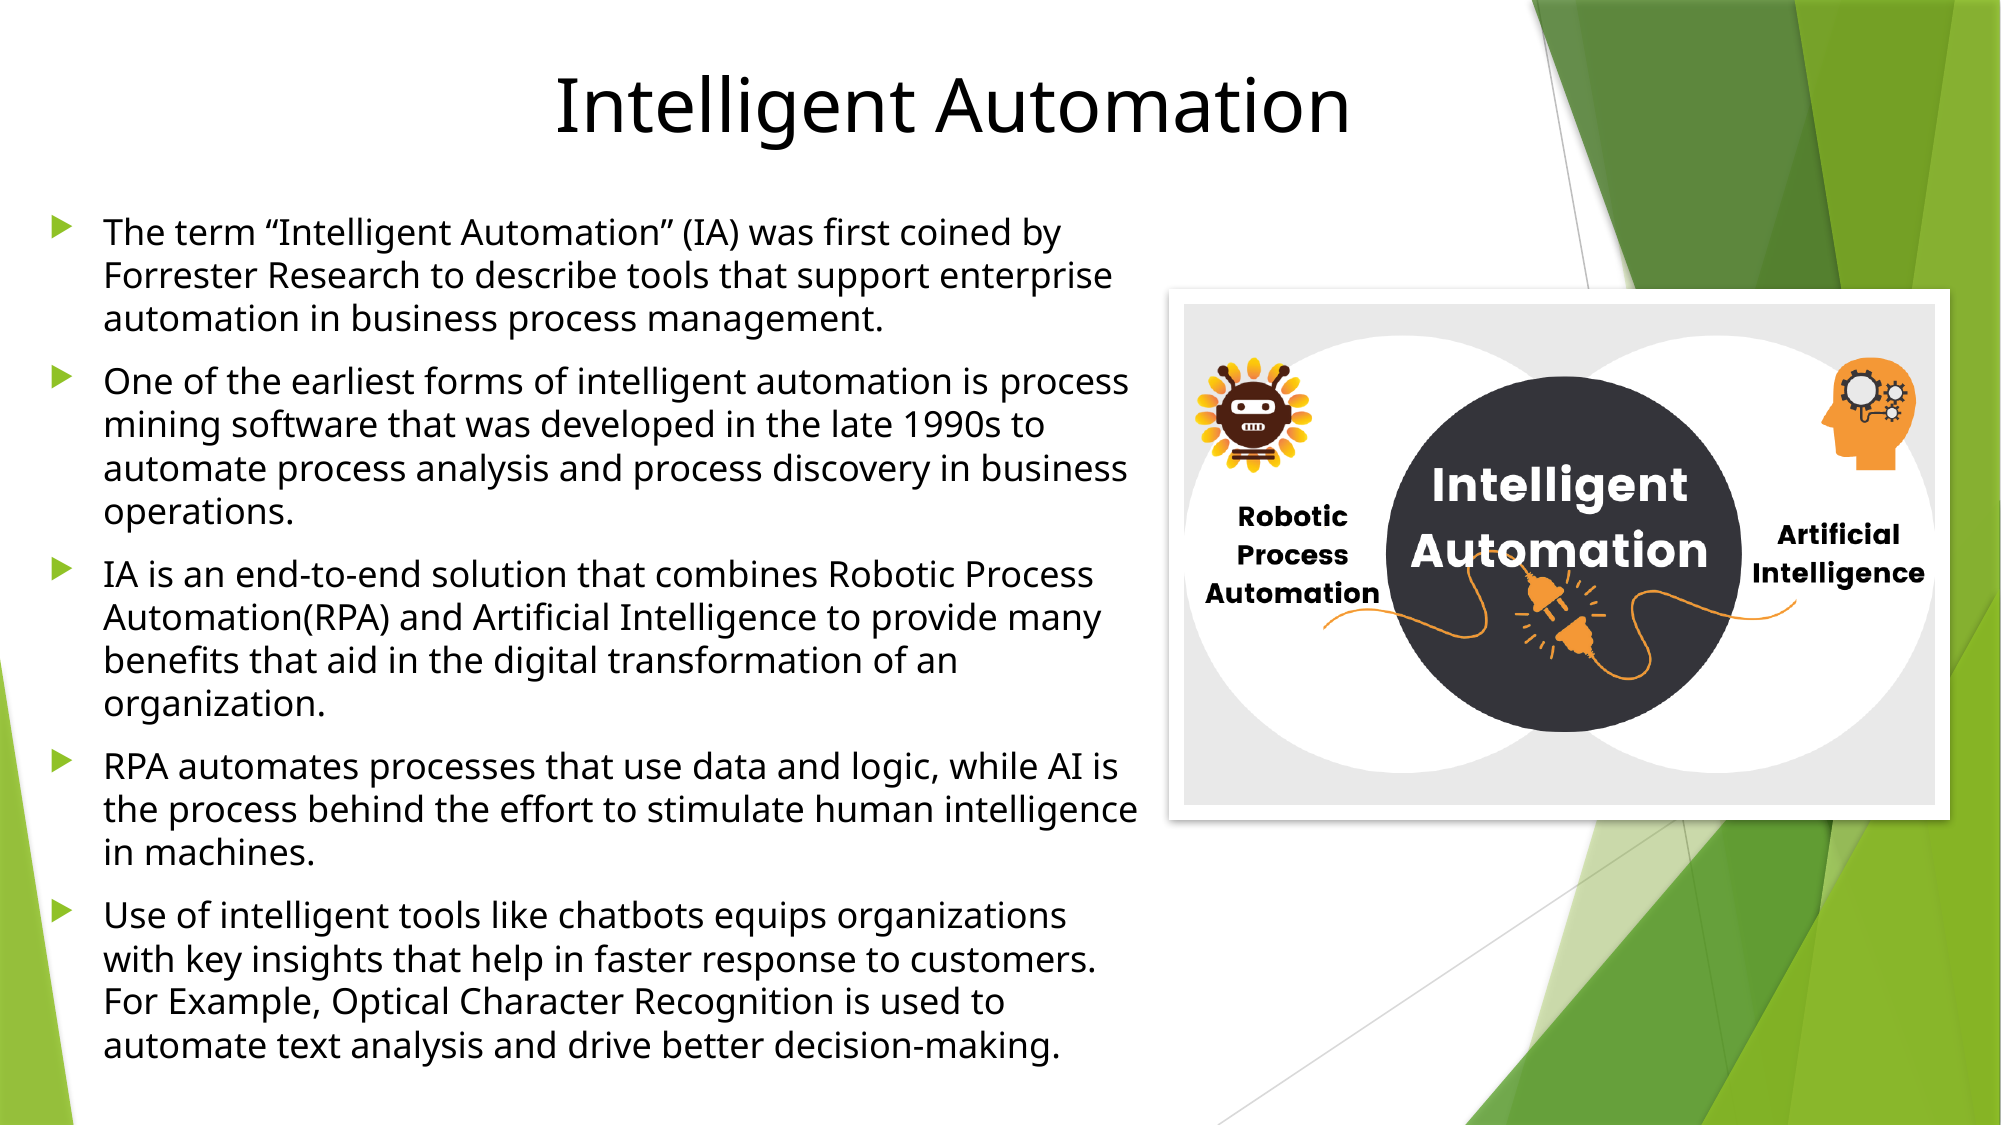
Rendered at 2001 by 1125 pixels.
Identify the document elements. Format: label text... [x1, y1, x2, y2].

list The term “Intelligent Automation” (IA) was first coined by Forrester Research to describe tools that support enterprise automation in business process management. One of the earliest forms of intelligent automation is process mining software that was developed in the late 1990s to automate process analysis and process discovery in business operations. IA is an end-to-end solution that combines Robotic Process Automation(RPA) and Artificial Intelligence to provide many benefits that aid in the digital transformation of an organization. RPA automates processes that use data and logic, while AI is the process behind the effort to stimulate human intelligence in machines. Use of intelligent tools like chatbots equips organizations with key insights that help in faster response to customers. For Example, Optical Character Recognition is used to automate text analysis and drive better decision-making. [34, 75, 1166, 1079]
title Intelligent Automation [123, 49, 1786, 168]
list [1183, 303, 1936, 806]
